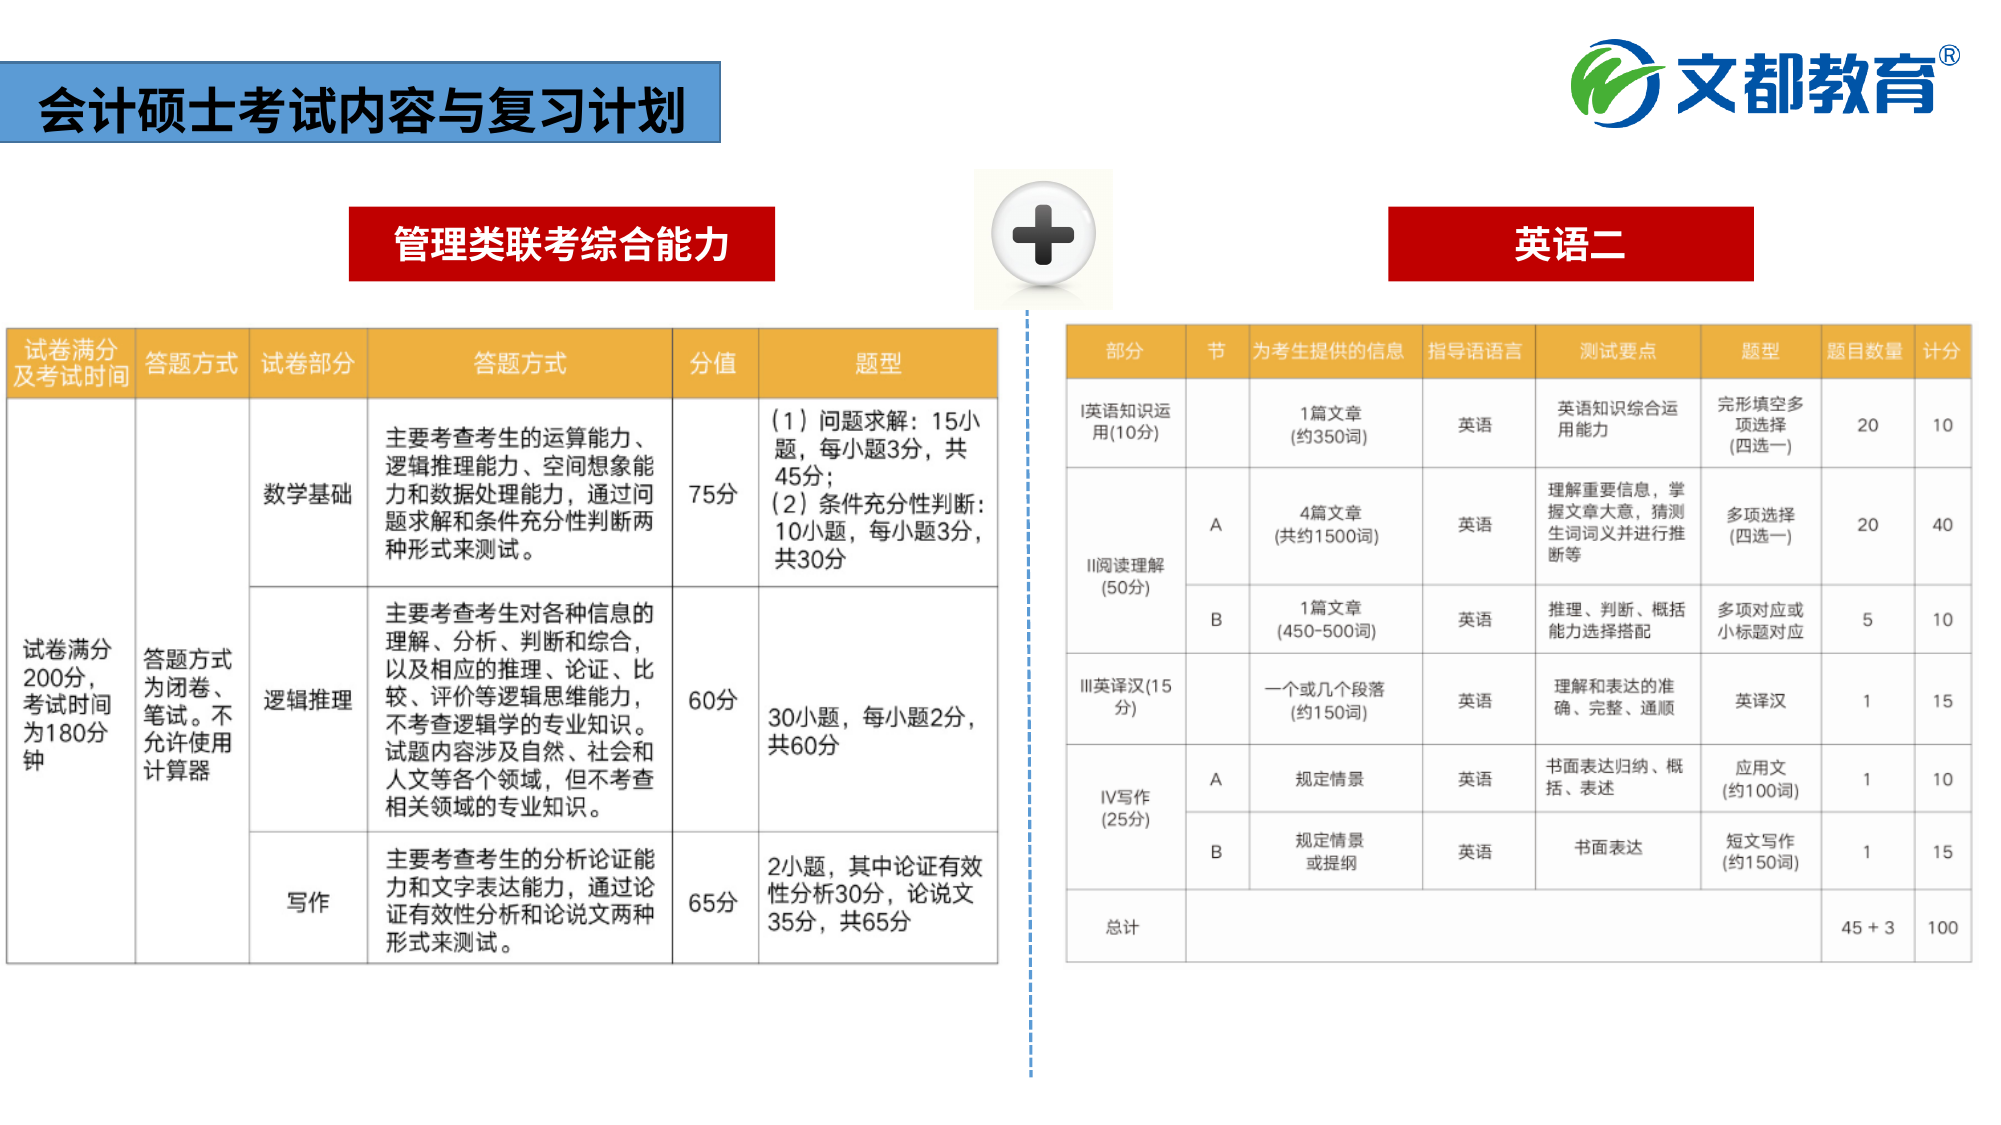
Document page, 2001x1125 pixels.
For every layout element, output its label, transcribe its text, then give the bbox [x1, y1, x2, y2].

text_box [1026, 310, 1032, 1078]
text_box 会计硕士考试内容与复习计划 [23, 72, 703, 147]
text_box 英语二 [1387, 205, 1755, 282]
text_box [0, 61, 721, 143]
picture [974, 169, 1113, 310]
picture [1546, 11, 1979, 148]
picture [1063, 321, 1979, 970]
text_box 管理类联考综合能力 [348, 205, 776, 282]
picture [0, 321, 1005, 971]
